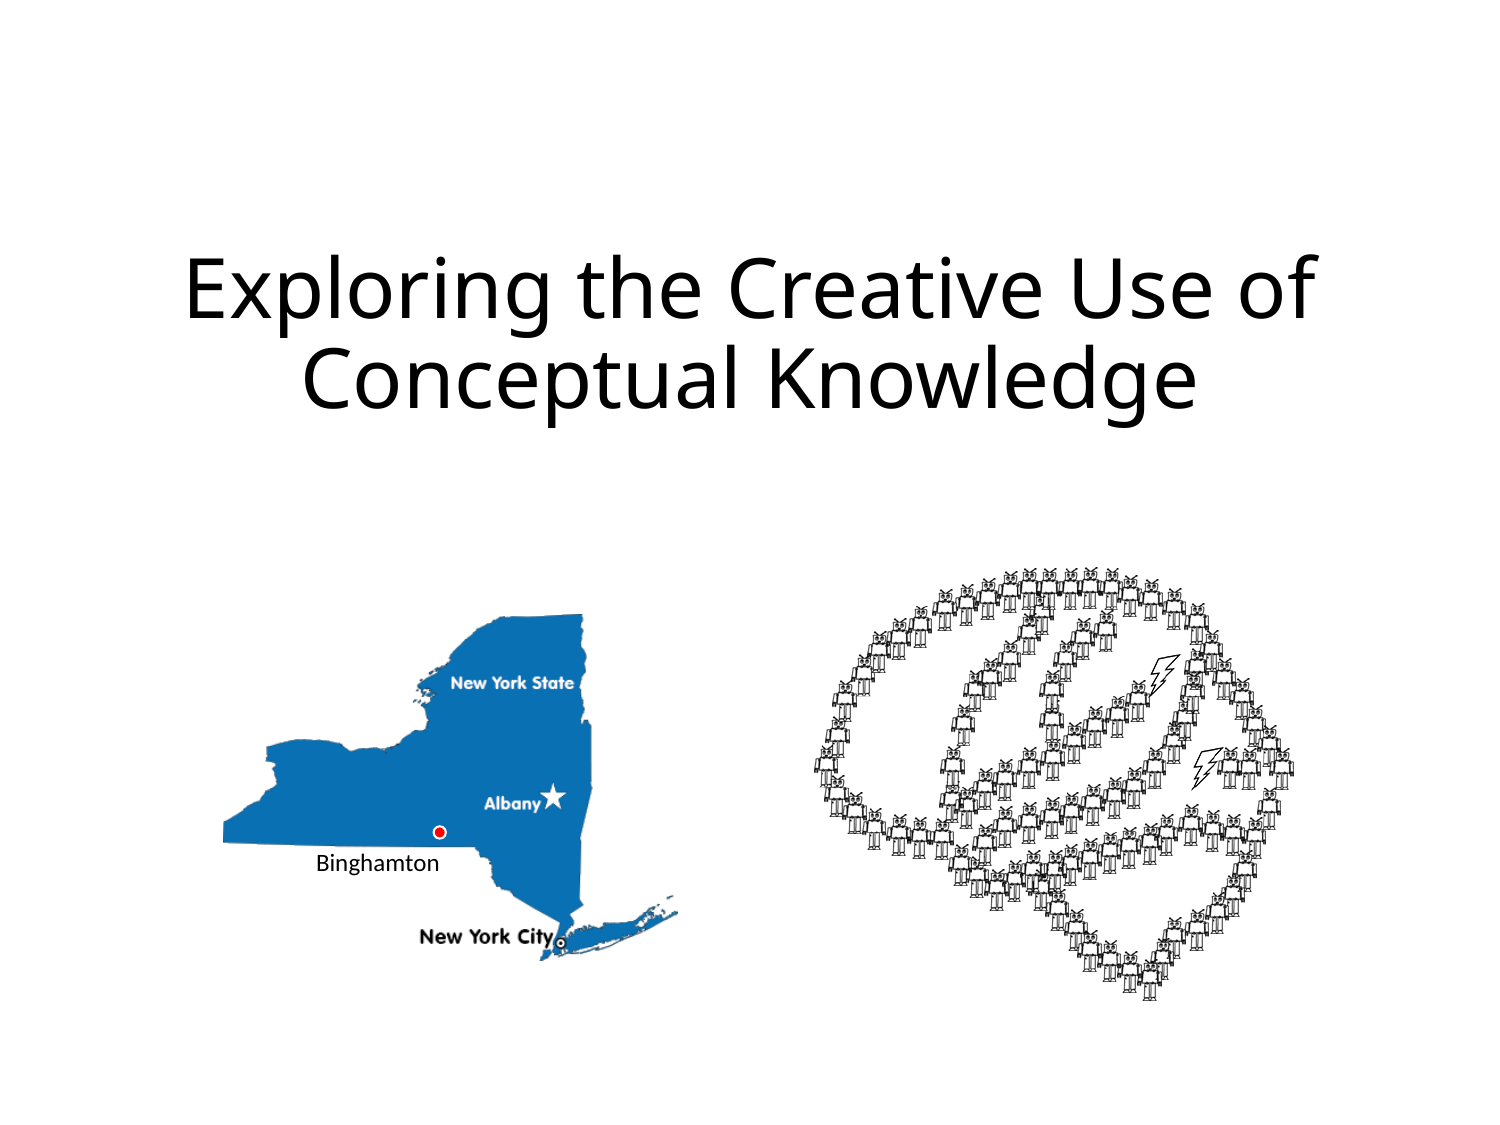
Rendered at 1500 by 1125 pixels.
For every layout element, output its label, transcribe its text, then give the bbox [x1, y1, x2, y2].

title Exploring the Creative Use of Conceptual Knowledge [112, 42, 1388, 434]
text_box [223, 614, 678, 961]
picture [774, 561, 1362, 1014]
